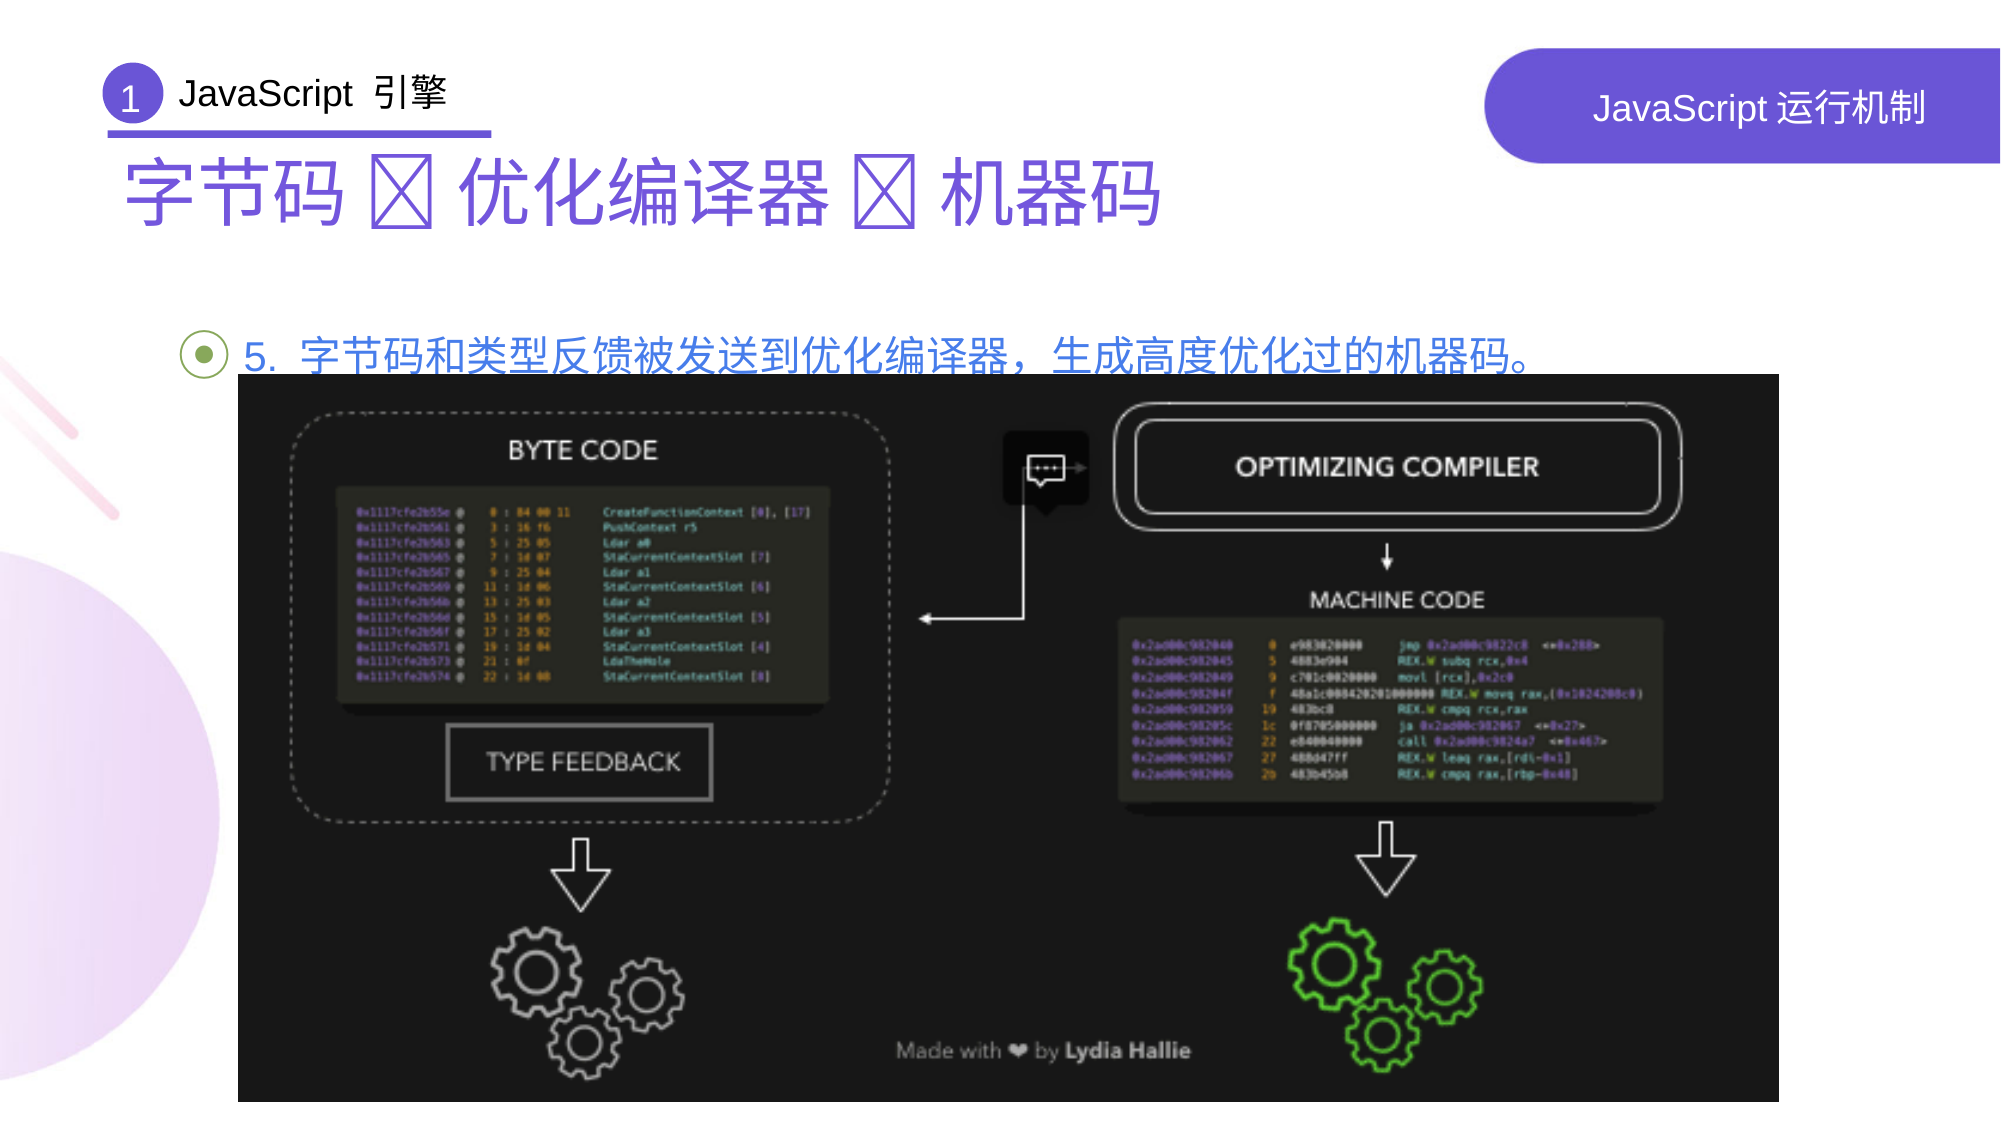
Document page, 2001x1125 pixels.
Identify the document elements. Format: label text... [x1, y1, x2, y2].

list 5. 字节码和类型反馈被发送到优化编译器，生成高度优化过的机器码。 [162, 297, 1893, 1099]
list JavaScript 引擎 [163, 66, 794, 127]
list 1 [104, 72, 181, 129]
picture [0, 0, 2001, 1125]
title JavaScript运行机制 [1577, 73, 1962, 137]
list 字节码  优化编译器  机器码 [107, 148, 1290, 237]
